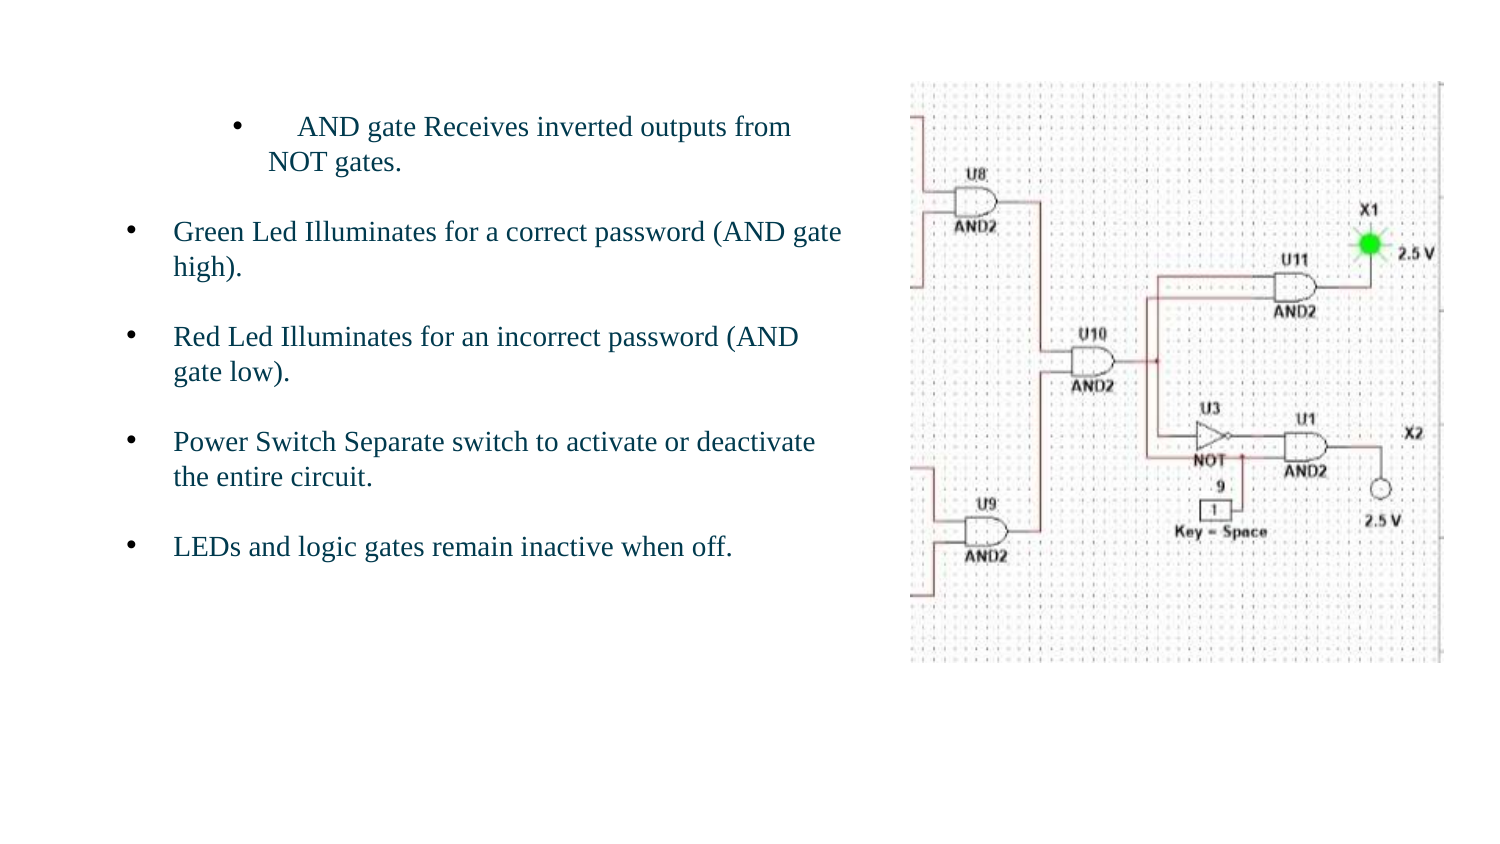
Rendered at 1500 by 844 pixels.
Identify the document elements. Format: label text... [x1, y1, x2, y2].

text_box AND gate Receives inverted outputs from NOT gates. Green Led Illuminates for a correct password (AND gate high). Red Led Illuminates for an incorrect password (AND gate low). Power Switch Separate switch to activate or deactivate the entire circuit. LEDs and logic gates remain inactive when off. [111, 99, 860, 605]
picture [909, 81, 1444, 664]
